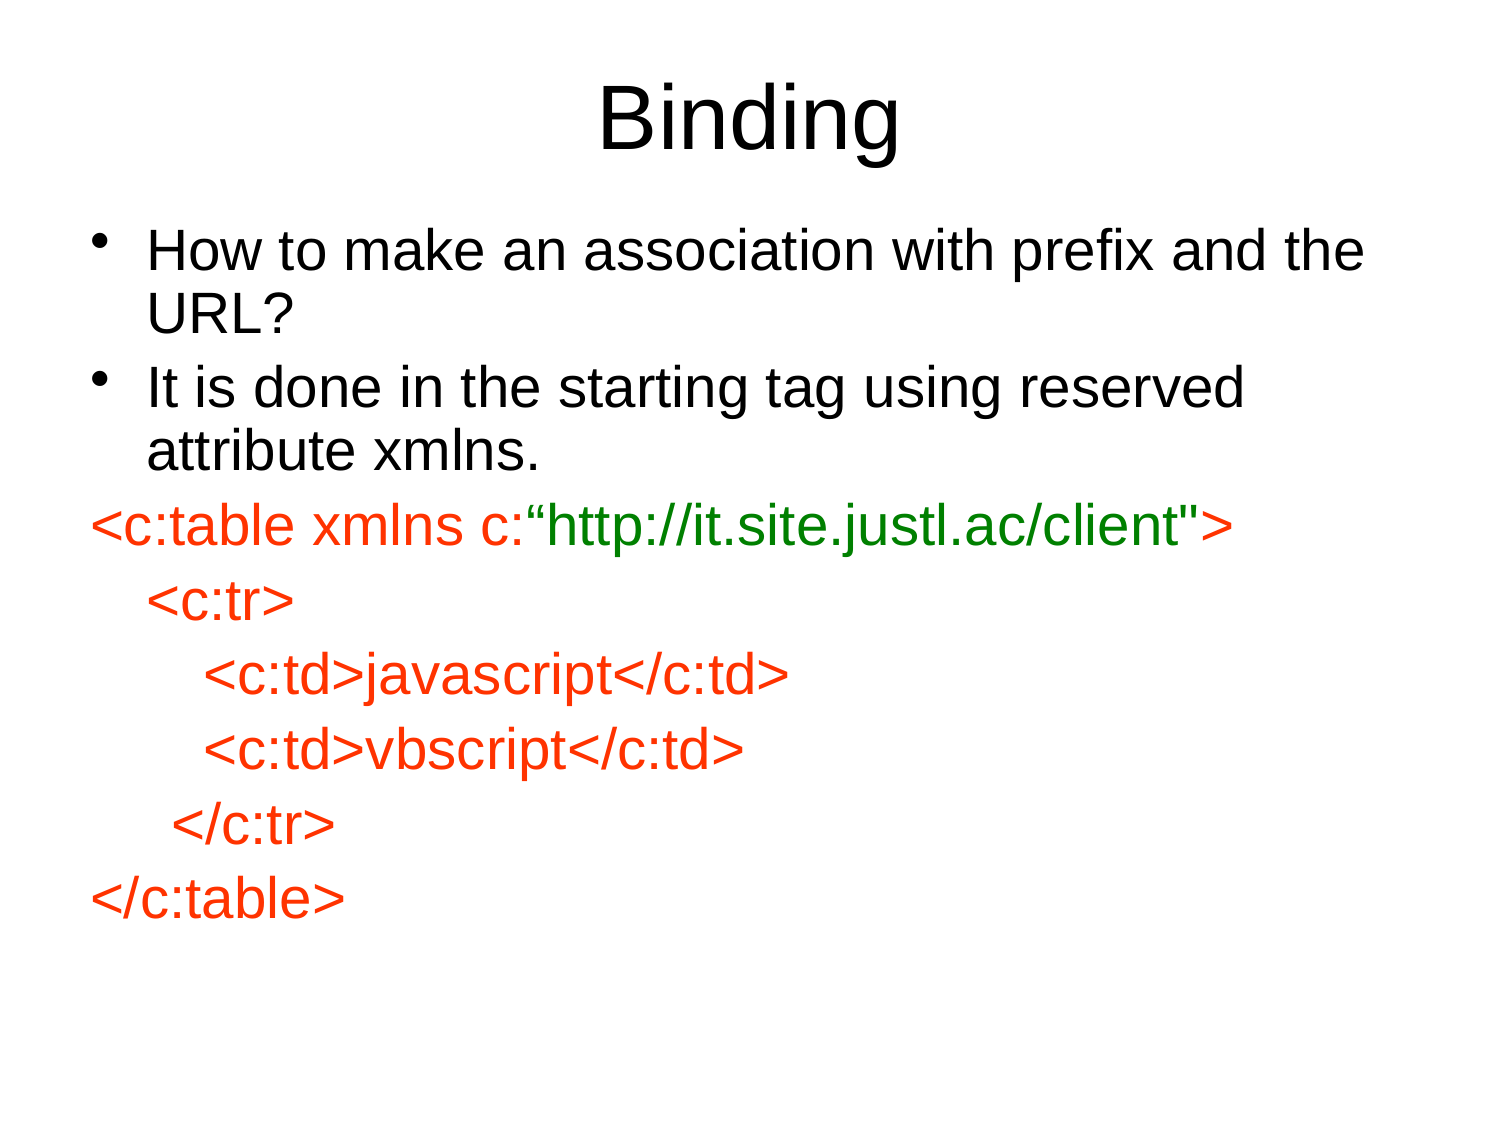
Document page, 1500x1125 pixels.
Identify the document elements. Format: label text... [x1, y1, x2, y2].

title Binding [74, 49, 1426, 176]
list How to make an association with prefix and the URL? It is done in the starting tag using reserved attribute xmlns. <c:table xmlns c:“http://it.site.justl.ac/client"> <c:tr> <c:td>javascript</c:td> <c:td>vbscript</c:td> </c:tr> </c:table> [74, 212, 1426, 1006]
